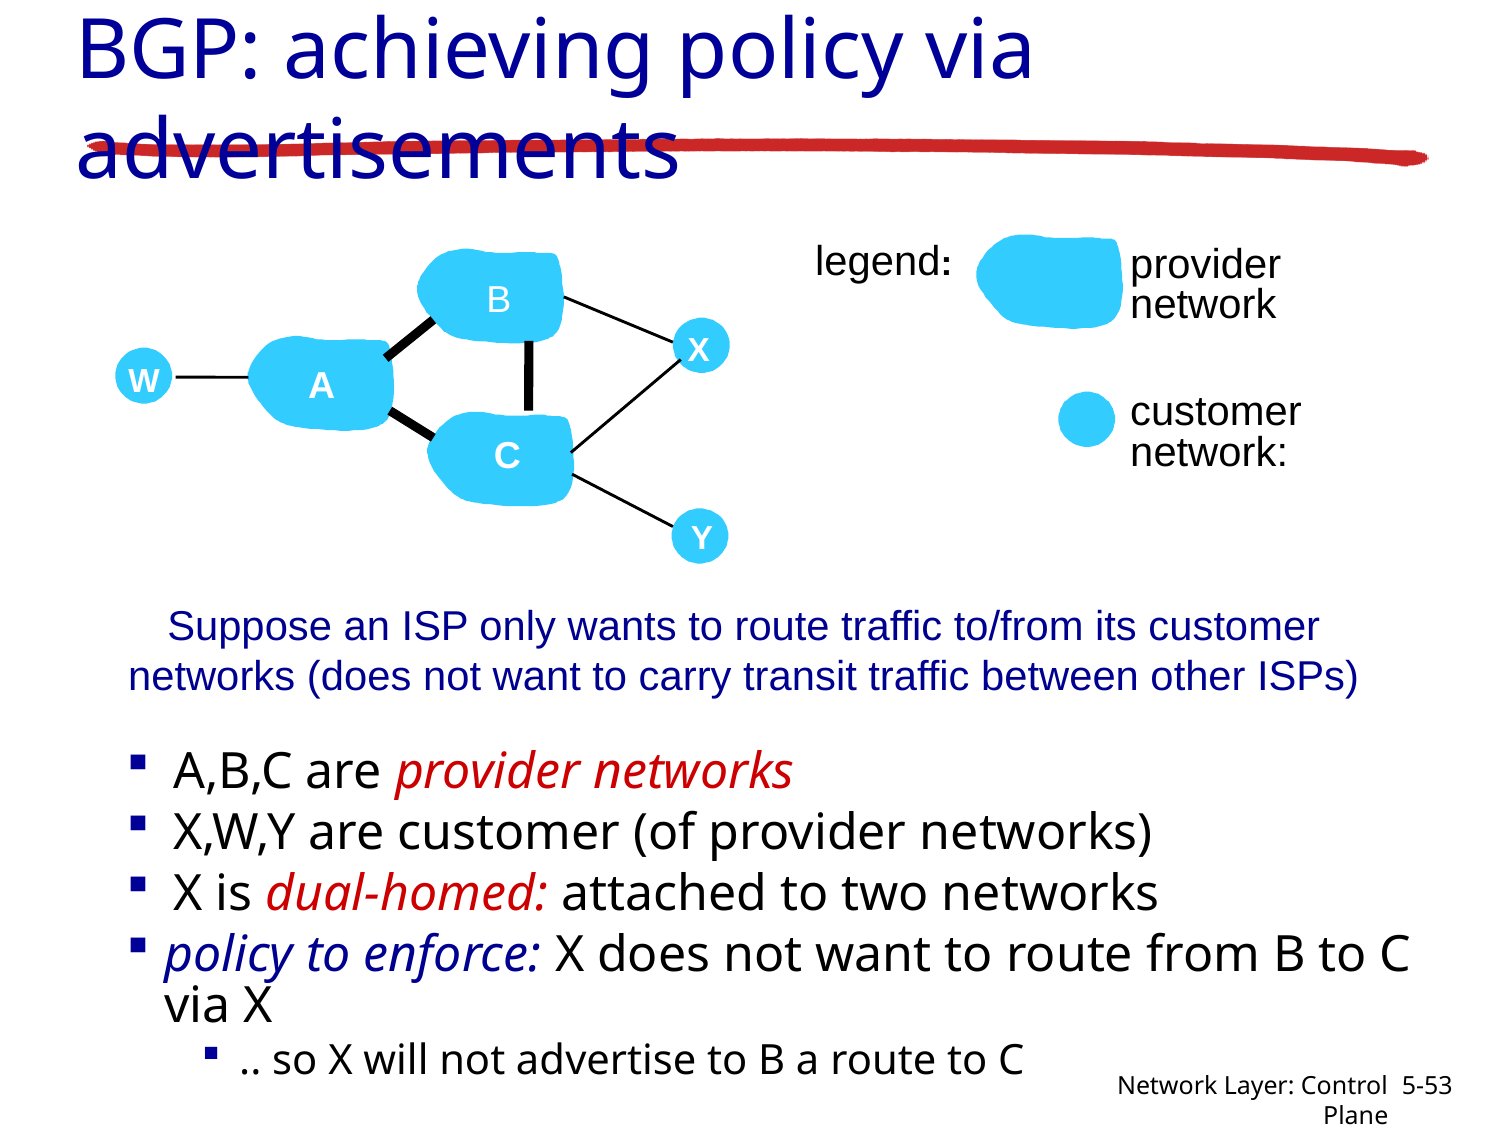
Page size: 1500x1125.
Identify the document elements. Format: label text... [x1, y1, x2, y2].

footer Network Layer: Control Plane [1045, 1062, 1404, 1102]
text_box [77, 184, 1316, 685]
slide_number 4- [77, 133, 1446, 182]
picture [80, 131, 1444, 174]
text_box A,B,C are provider networks X,W,Y are customer (of provider networks) X is dual-homed: attached to two networks policy to enforce: X does not want to route from B to C via X .. so X will not advertise to B a route to C [111, 740, 1462, 1078]
title BGP: achieving policy via advertisements [60, 1, 1473, 189]
text_box Suppose an ISP only wants to route traffic to/from its customer networks (does not want to carry transit traffic between other ISPs) [88, 591, 1400, 707]
slide_number 5- [1387, 1062, 1478, 1107]
